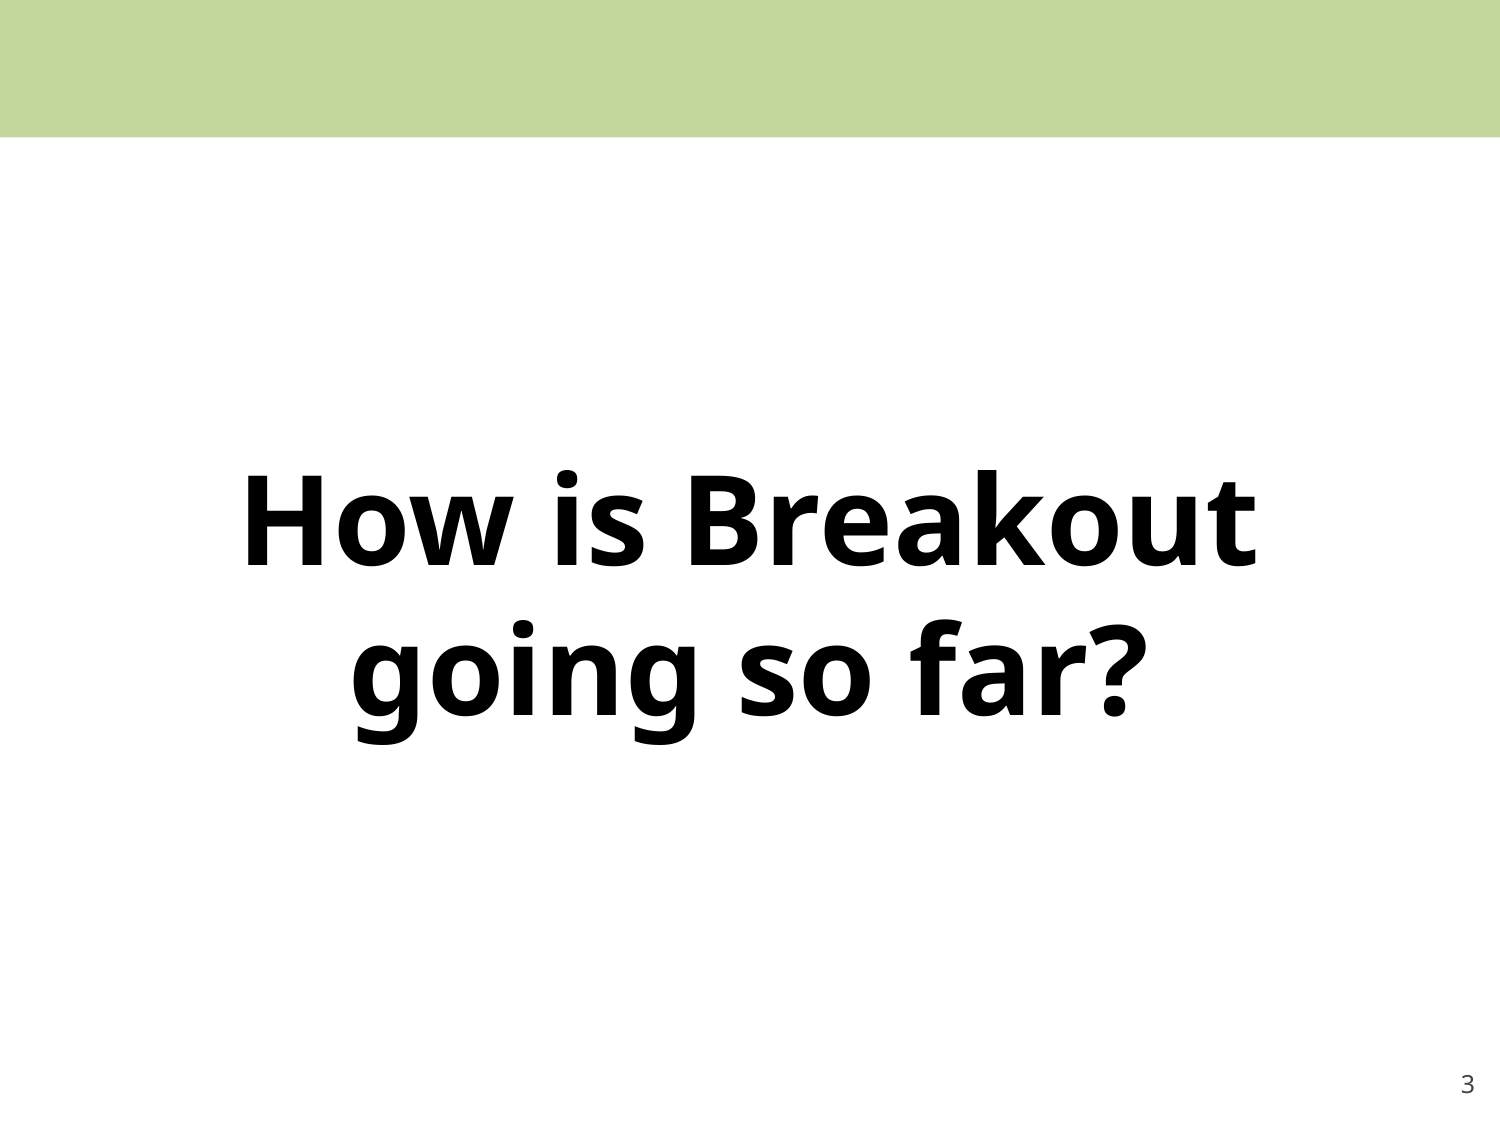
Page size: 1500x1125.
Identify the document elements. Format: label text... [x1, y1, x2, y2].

title How is Breakout going so far? [102, 280, 1397, 749]
